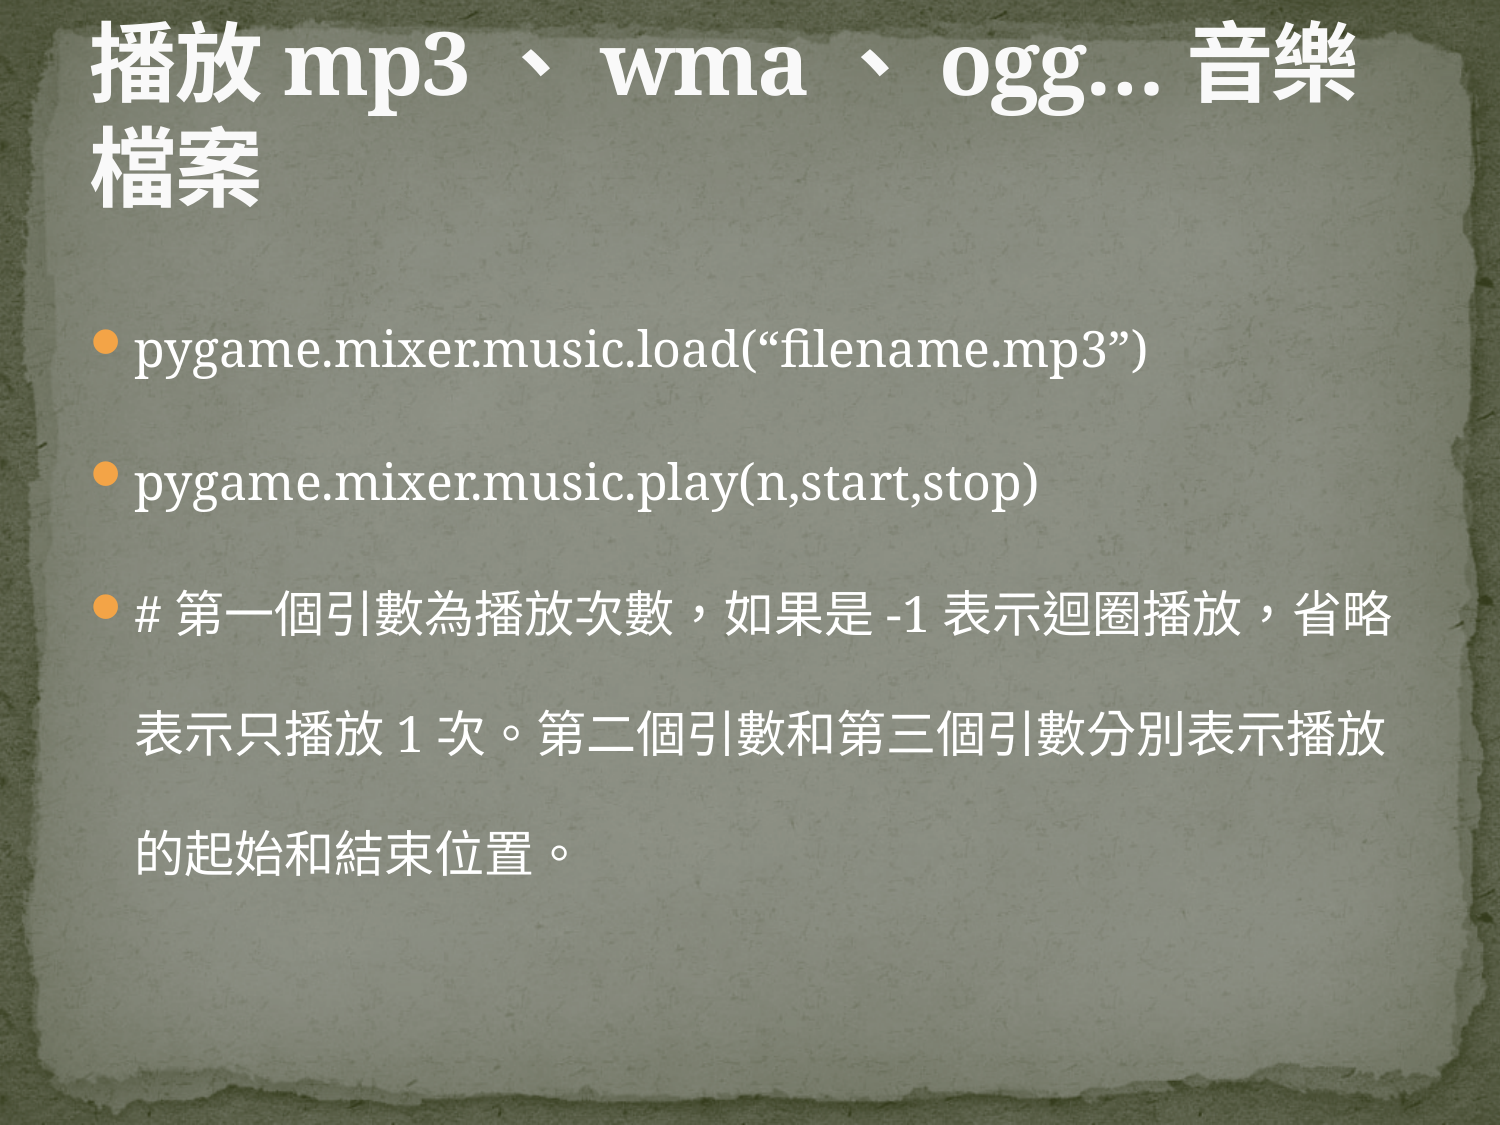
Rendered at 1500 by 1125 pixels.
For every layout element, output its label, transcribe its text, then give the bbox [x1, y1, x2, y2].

list pygame.mixer.music.load(“filename.mp3”) pygame.mixer.music.play(n,start,stop) #第一個引數為播放次數，如果是-1表示迴圈播放，省略表示只播放1次。第二個引數和第三個引數分別表示播放的起始和結束位置。 [75, 249, 1425, 1000]
title 播放mp3、wma、ogg…音樂檔案 [74, 24, 1425, 225]
